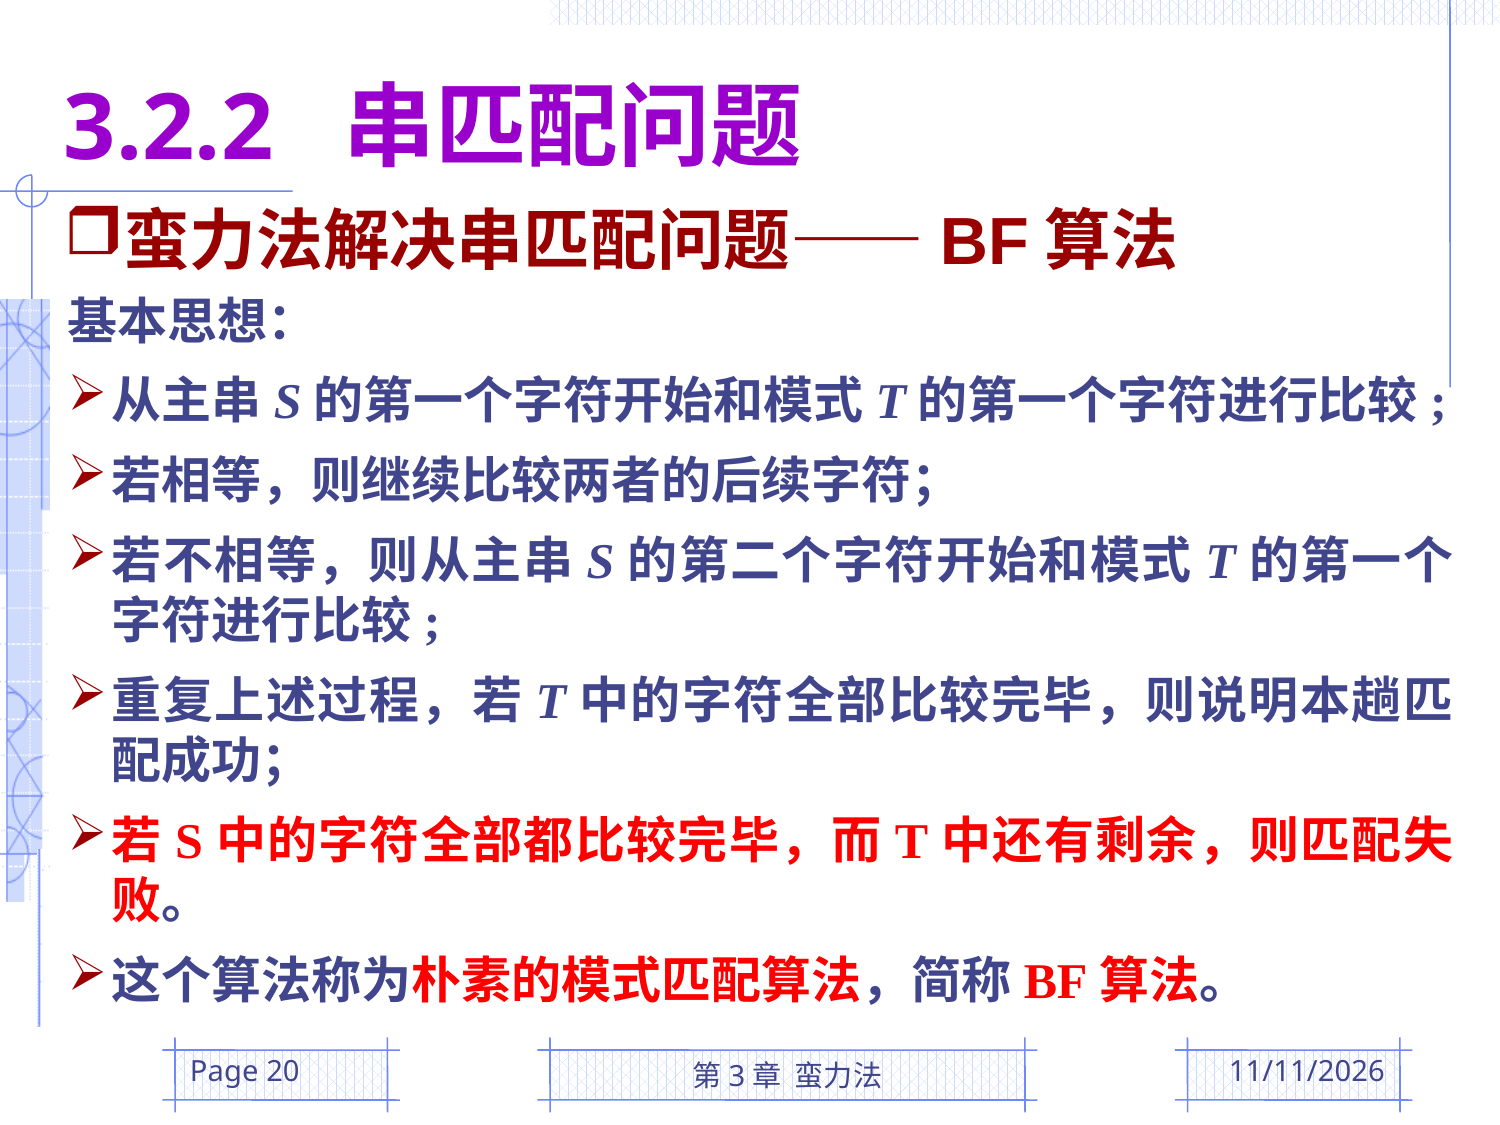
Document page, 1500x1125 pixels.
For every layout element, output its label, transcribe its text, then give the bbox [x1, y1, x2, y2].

text_box 3.2.2 串匹配问题 [49, 60, 1187, 186]
slide_number Page 20 [174, 1024, 488, 1101]
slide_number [1087, 1024, 1401, 1101]
text_box 蛮力法解决串匹配问题——BF算法 [49, 190, 1208, 286]
footer 第3章 蛮力法 [549, 1024, 1026, 1101]
picture [0, 299, 50, 1027]
text_box 基本思想： 从主串S的第一个字符开始和模式T的第一个字符进行比较; 若相等，则继续比较两者的后续字符； 若不相等，则从主串S的第二个字符开始和模式T的第一个字符进行比较; 重复上述过程，若T中的字符全部比较完毕，则说明本趟匹配成功； 若S中的字符全部都比较完毕，而T中还有剩余，则匹配失败。 这个算法称为朴素的模式匹配算法，简称BF算法。 [53, 281, 1468, 1017]
